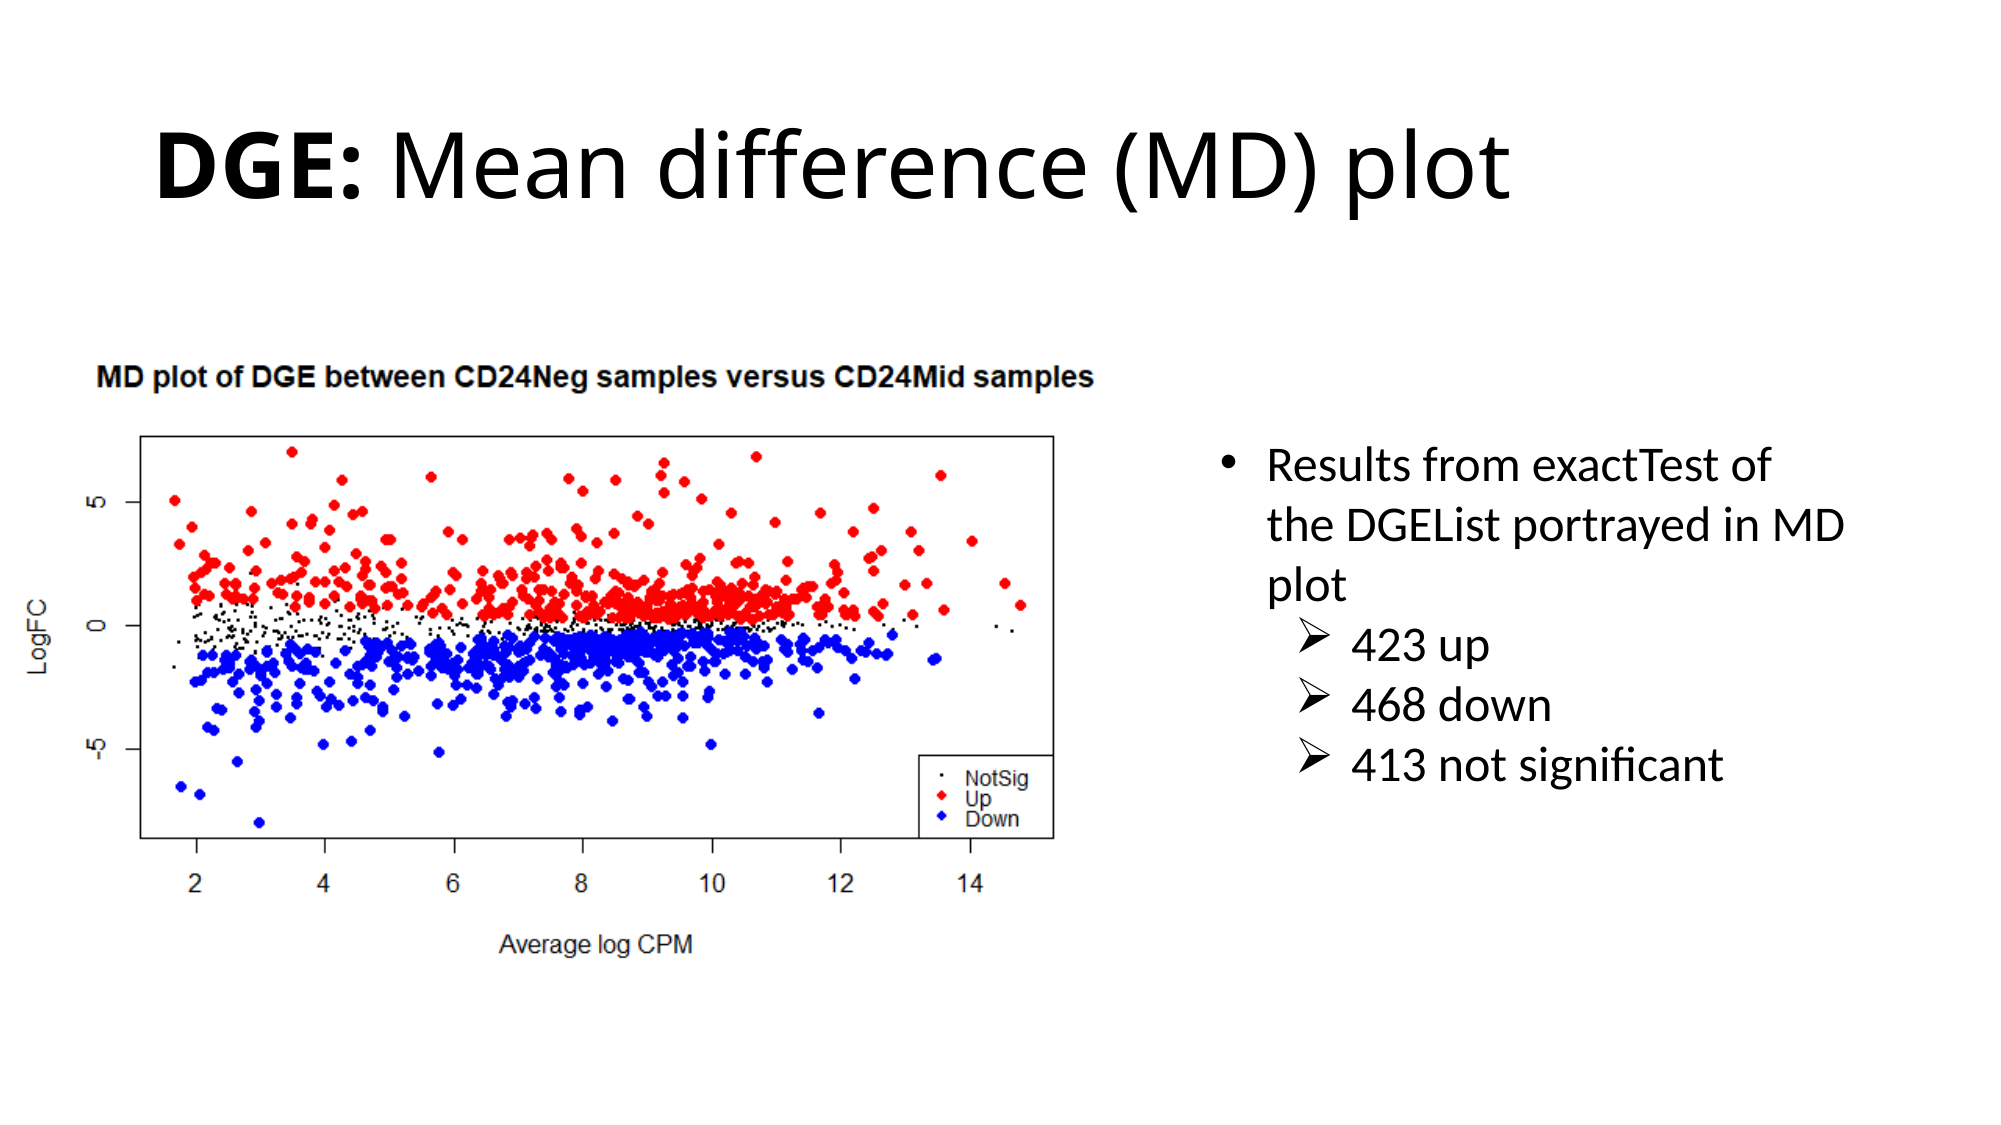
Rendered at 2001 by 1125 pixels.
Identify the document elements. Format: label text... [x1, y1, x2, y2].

picture [18, 314, 1117, 991]
text_box Results from exactTest of the DGEList portrayed in MD plot 423 up 468 down 413 not significant [1204, 424, 1863, 799]
title DGE: Mean difference (MD) plot [137, 59, 1863, 278]
